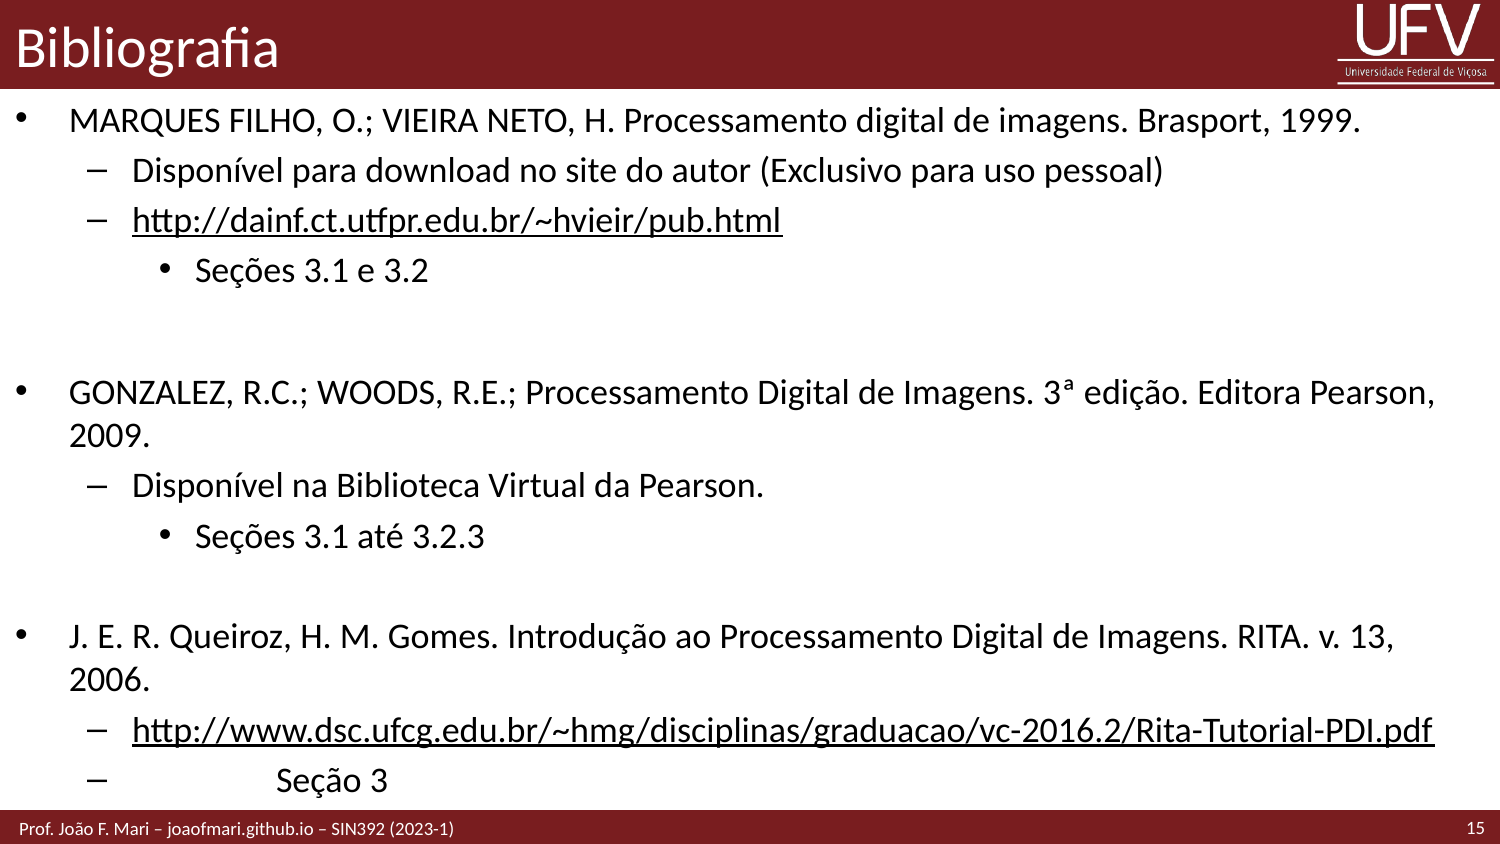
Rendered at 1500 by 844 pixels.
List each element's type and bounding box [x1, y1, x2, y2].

footer [0, 812, 1034, 844]
slide_number [1328, 811, 1500, 844]
title [0, 0, 1500, 88]
list [0, 88, 1500, 812]
